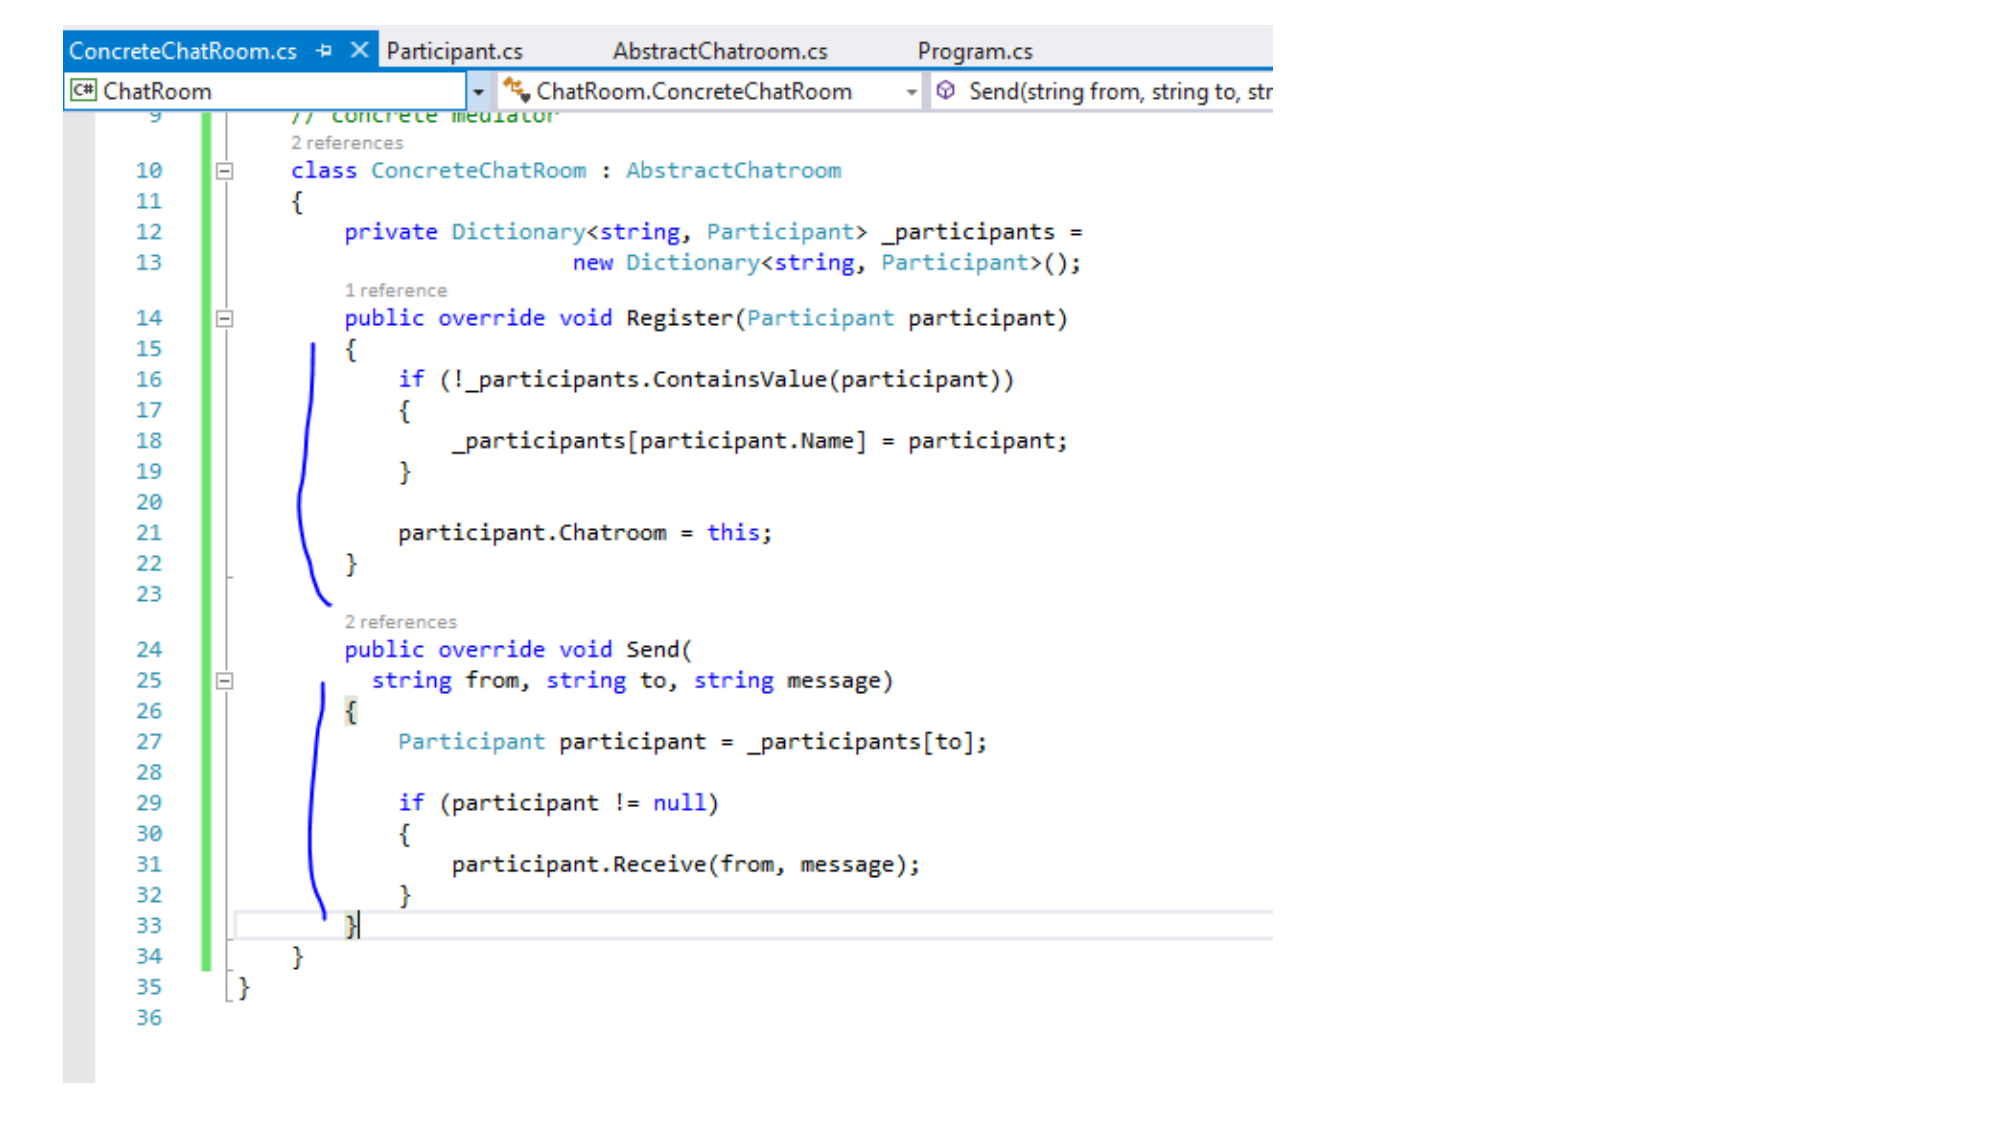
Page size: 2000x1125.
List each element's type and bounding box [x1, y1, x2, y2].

picture [63, 24, 1273, 1083]
